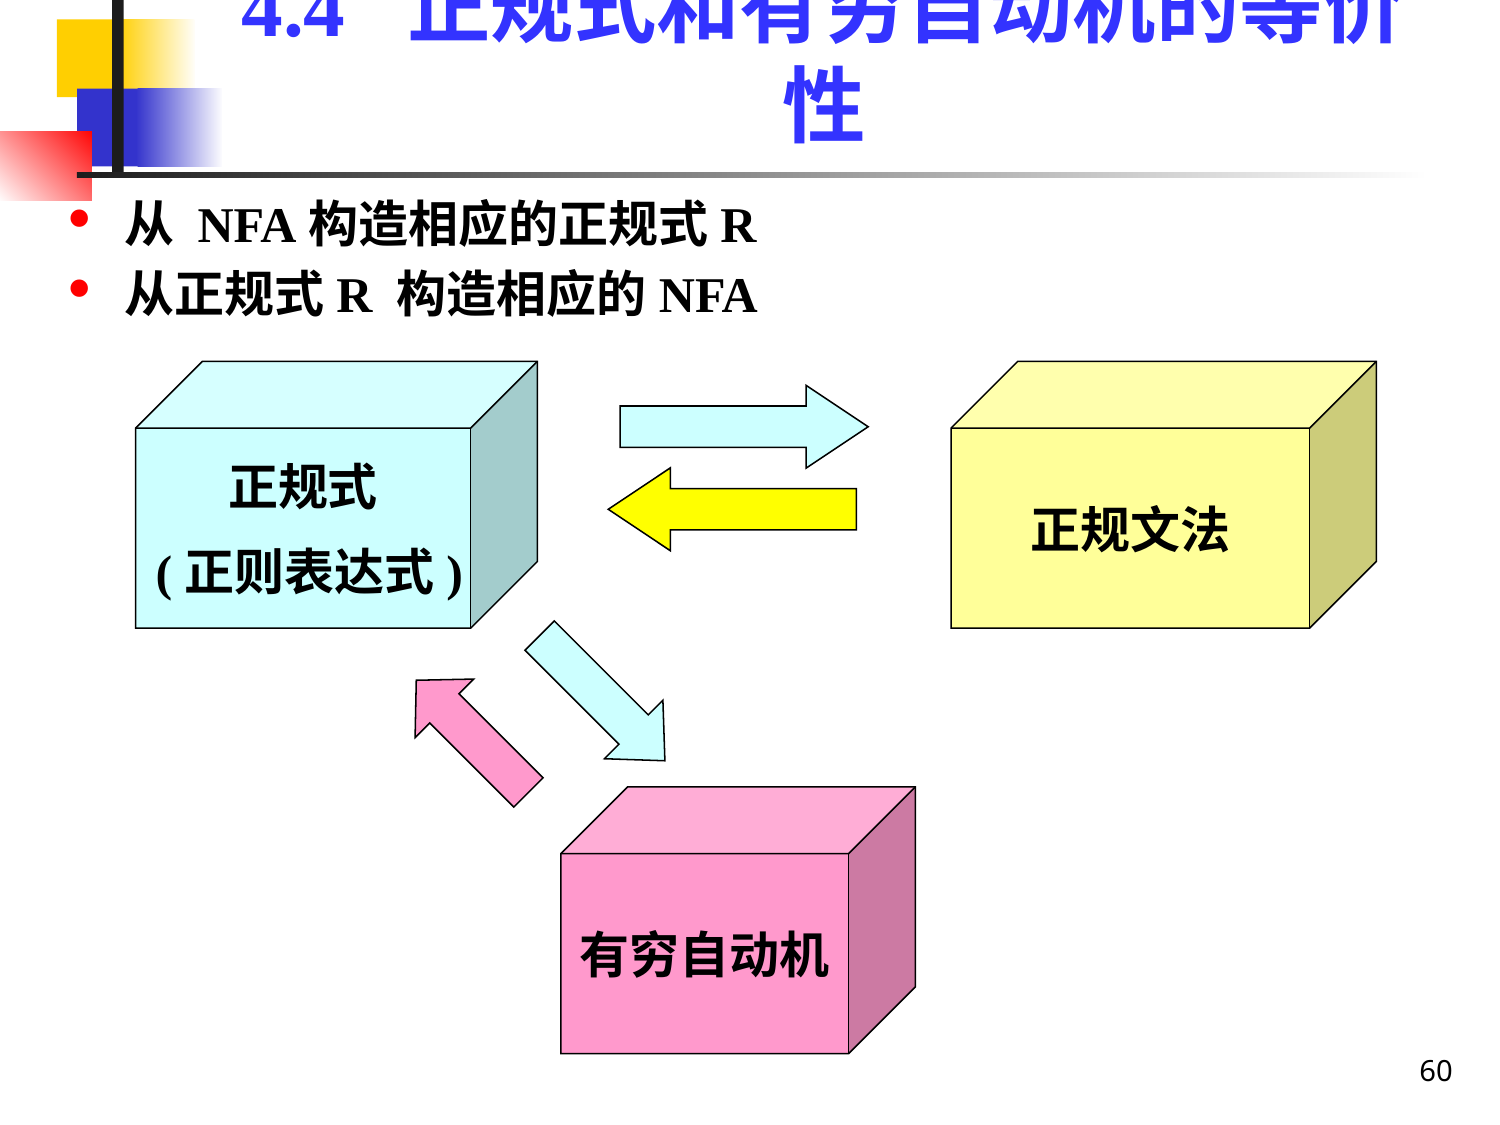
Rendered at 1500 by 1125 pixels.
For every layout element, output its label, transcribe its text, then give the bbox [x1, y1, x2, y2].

text_box [415, 679, 544, 808]
list 从 NFA构造相应的正规式R 从正规式R 构造相应的NFA [53, 184, 1447, 1006]
text_box 正规式 (正则表达式) [135, 361, 538, 629]
text_box [620, 385, 869, 469]
text_box 正规文法 [951, 361, 1377, 629]
title 4.4 正规式和有穷自动机的等价性 [188, 35, 1459, 161]
text_box [525, 620, 665, 761]
slide_number 60 [1155, 1024, 1468, 1100]
text_box [608, 467, 857, 551]
text_box 有穷自动机 [560, 786, 916, 1054]
